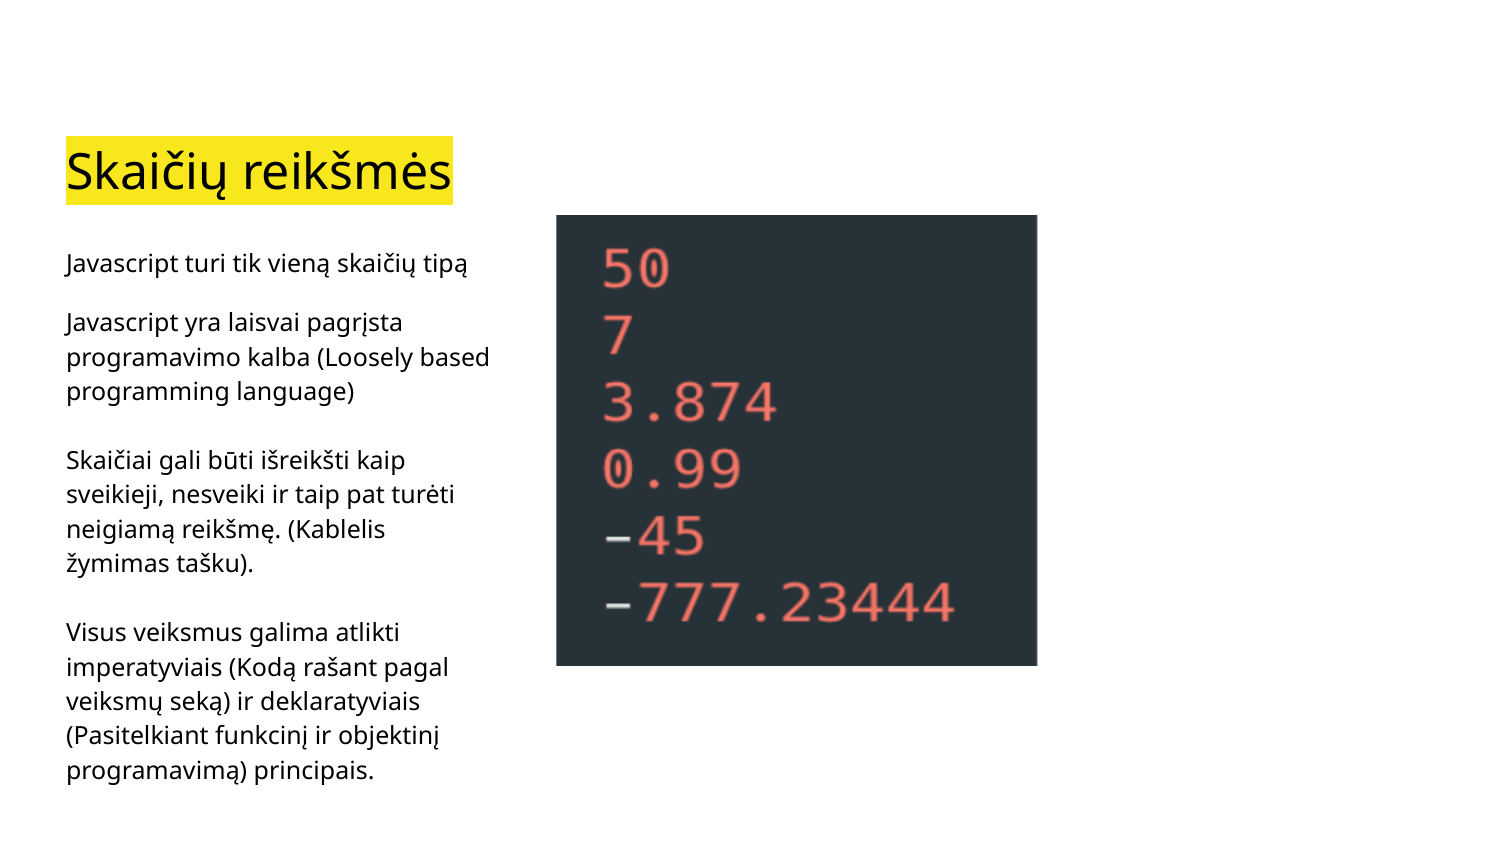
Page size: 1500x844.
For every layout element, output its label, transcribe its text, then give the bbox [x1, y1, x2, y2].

picture [556, 214, 1047, 666]
title Skaičių reikšmės [51, 91, 512, 216]
list Javascript turi tik vieną skaičių tipą Javascript yra laisvai pagrįsta programavimo kalba (Loosely based programming language) Skaičiai gali būti išreikšti kaip sveikieji, nesveiki ir taip pat turėti neigiamą reikšmę. (Kablelis žymimas tašku). Visus veiksmus galima atlikti imperatyviais (Kodą rašant pagal veiksmų seką) ir deklaratyviais (Pasitelkiant funkcinį ir objektinį programavimą) principais. [51, 227, 512, 828]
